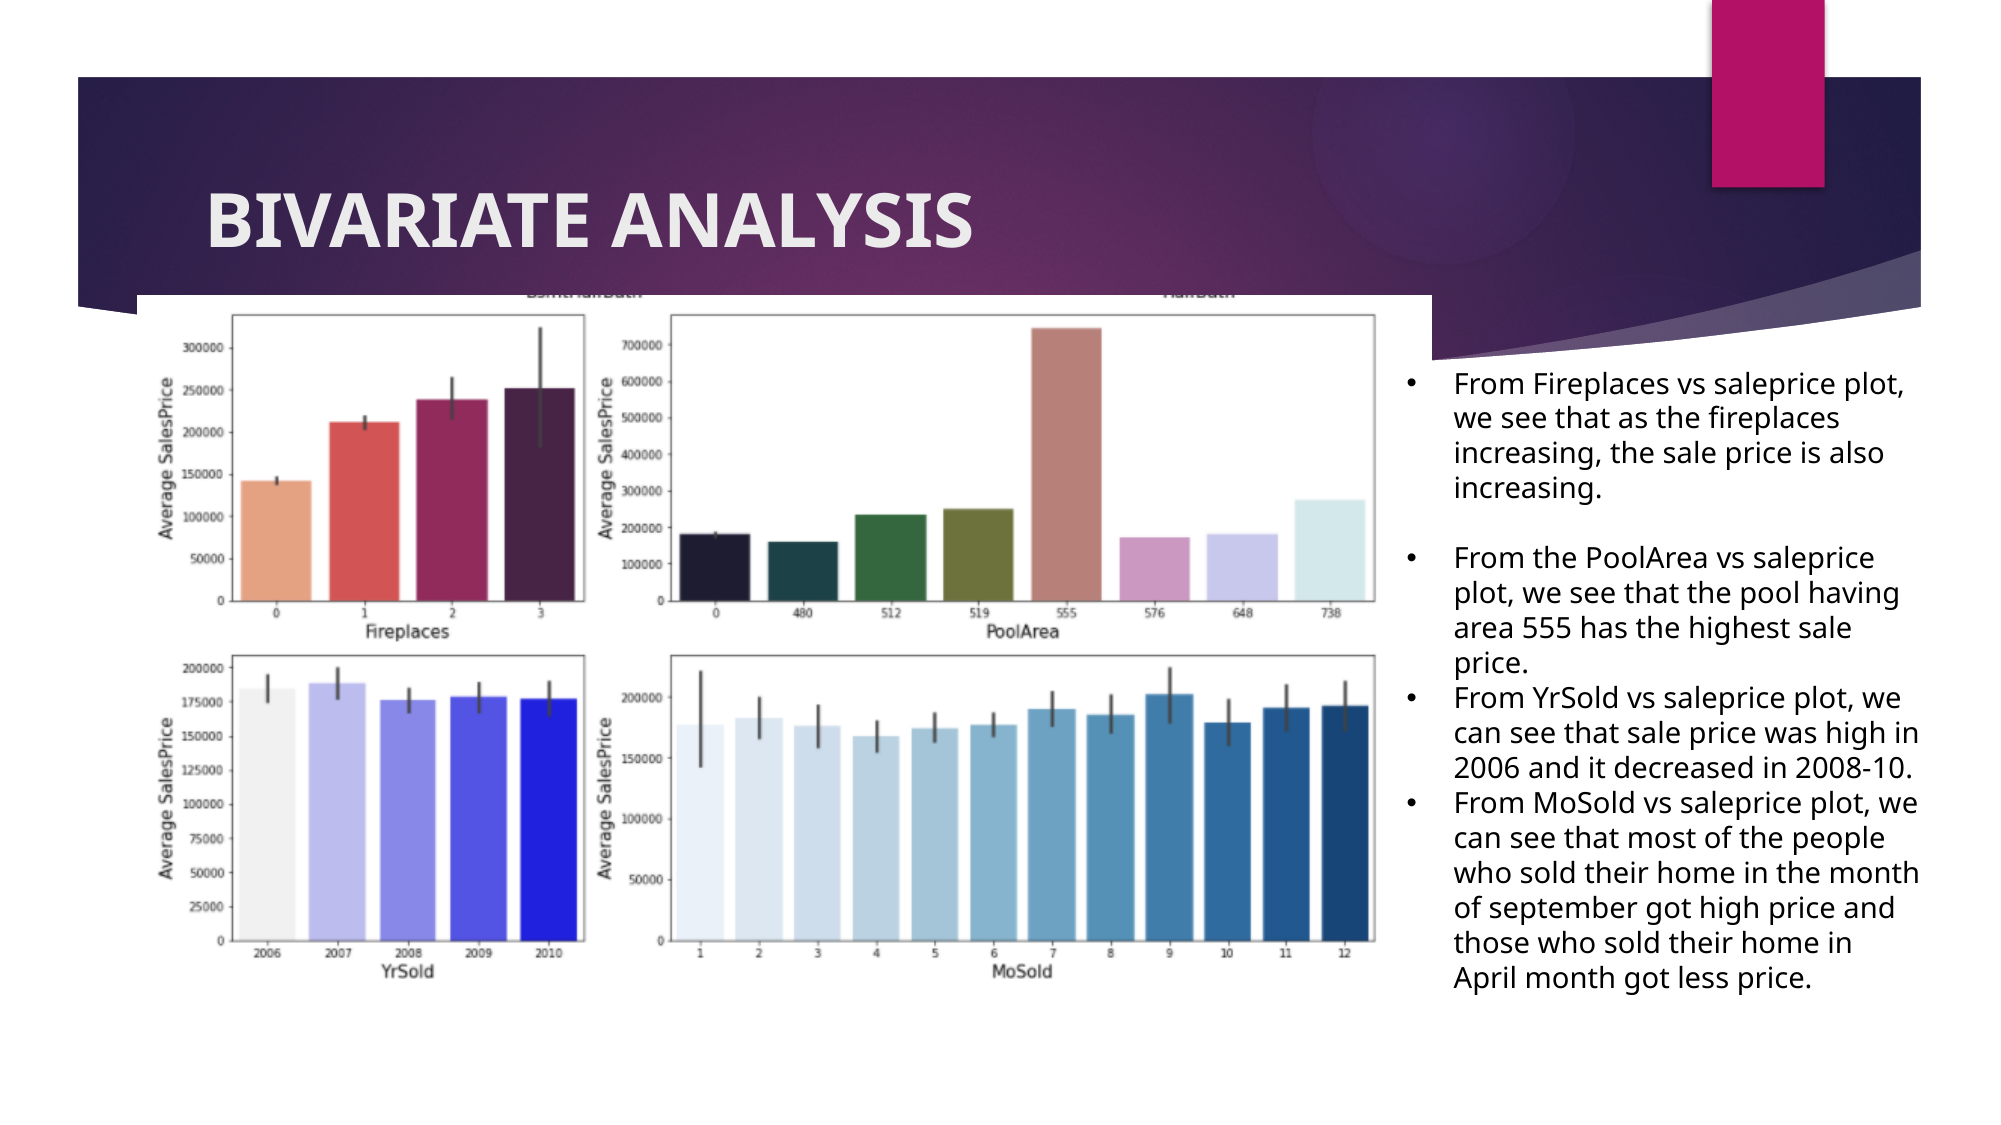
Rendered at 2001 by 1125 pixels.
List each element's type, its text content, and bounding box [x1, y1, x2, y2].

title BIVARIATE ANALYSIS [189, 159, 1627, 276]
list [137, 294, 1432, 1010]
text_box From Fireplaces vs saleprice plot, we see that as the fireplaces increasing, the sale price is also increasing. From the PoolArea vs saleprice plot, we see that the pool having area 555 has the highest sale price. From YrSold vs saleprice plot, we can see that sale price was high in 2006 and it decreased in 2008-10. From MoSold vs saleprice plot, we can see that most of the people who sold their home in the month of september got high price and those who sold their home in April month got less price. [1391, 357, 1938, 1047]
